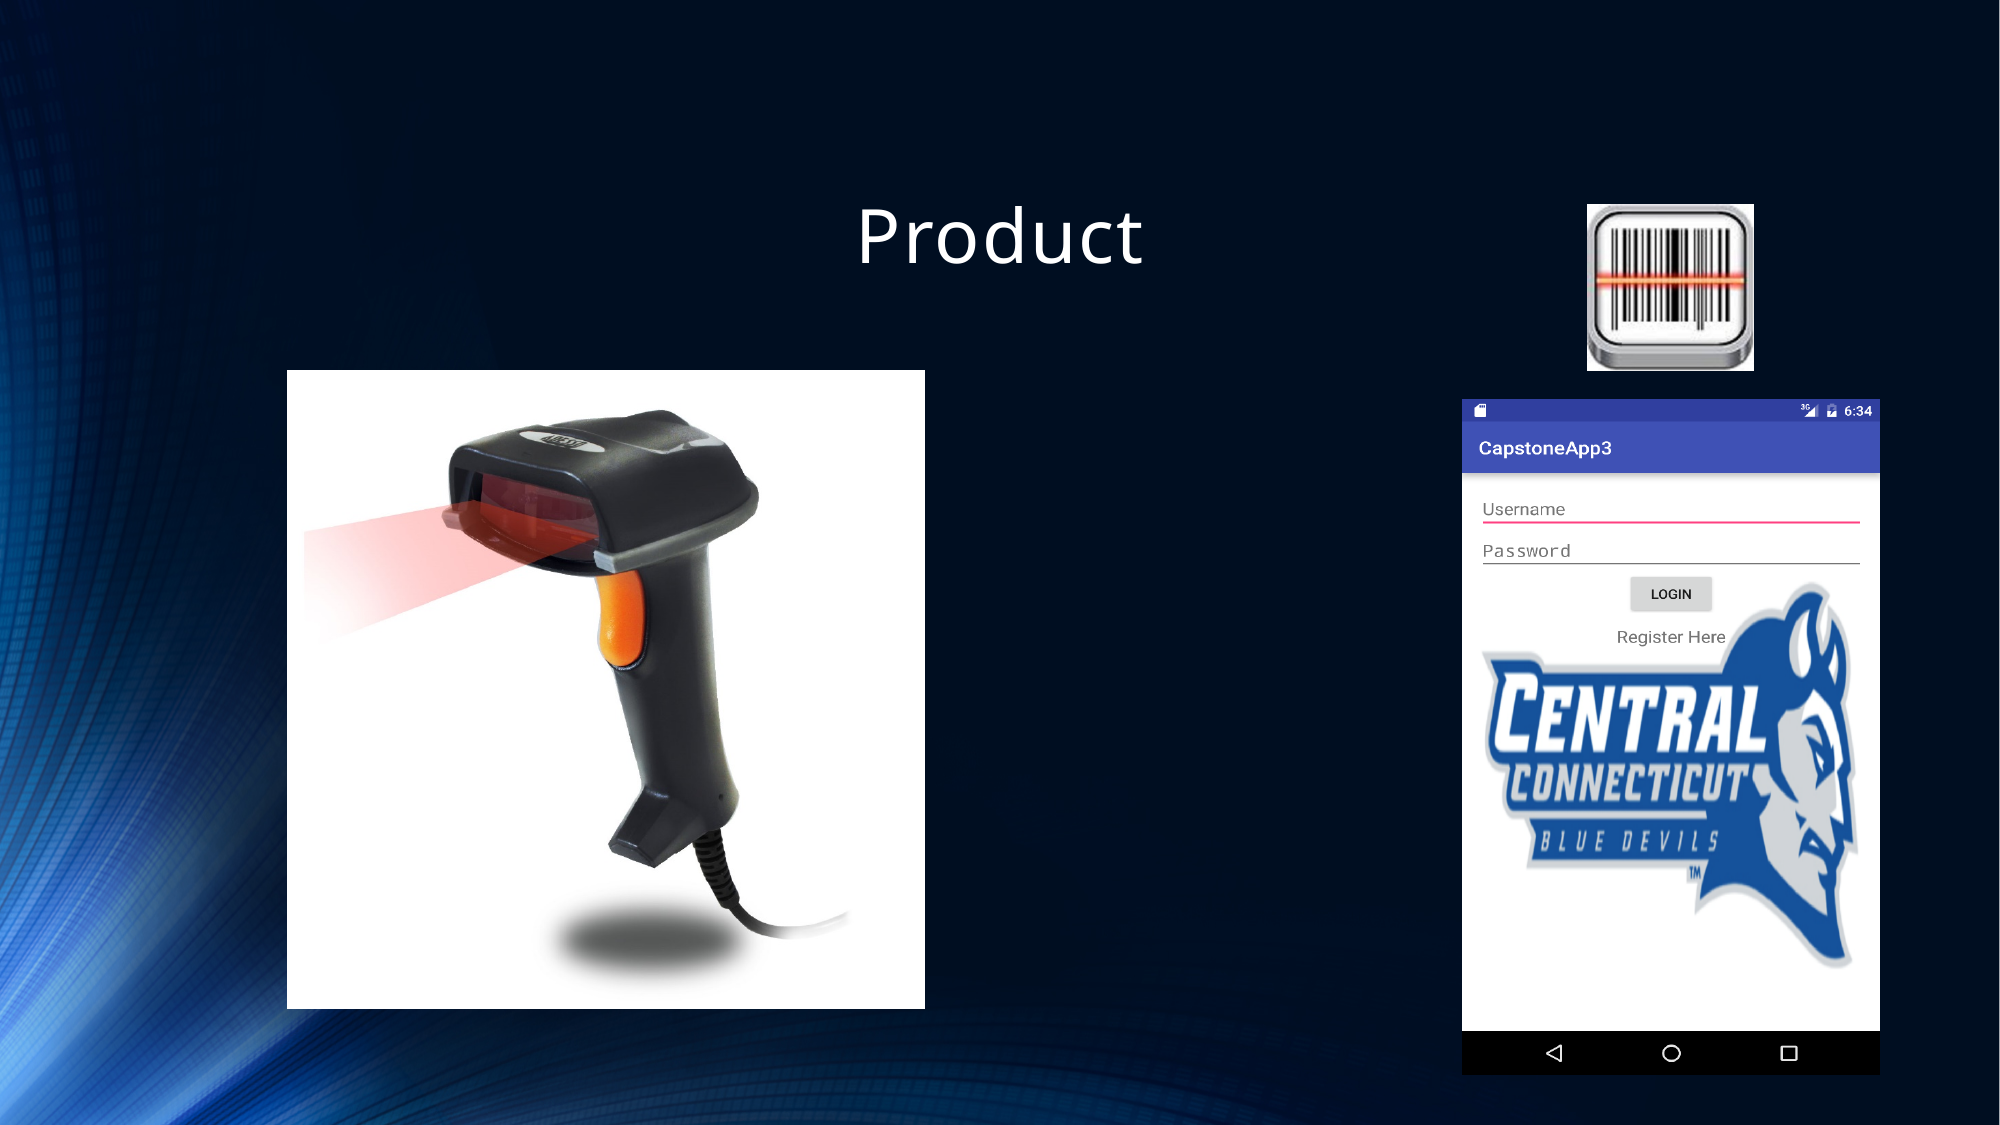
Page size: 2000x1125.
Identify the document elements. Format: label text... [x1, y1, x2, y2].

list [1462, 399, 1880, 1075]
picture [0, 0, 2000, 1125]
title Product [249, 62, 1750, 288]
